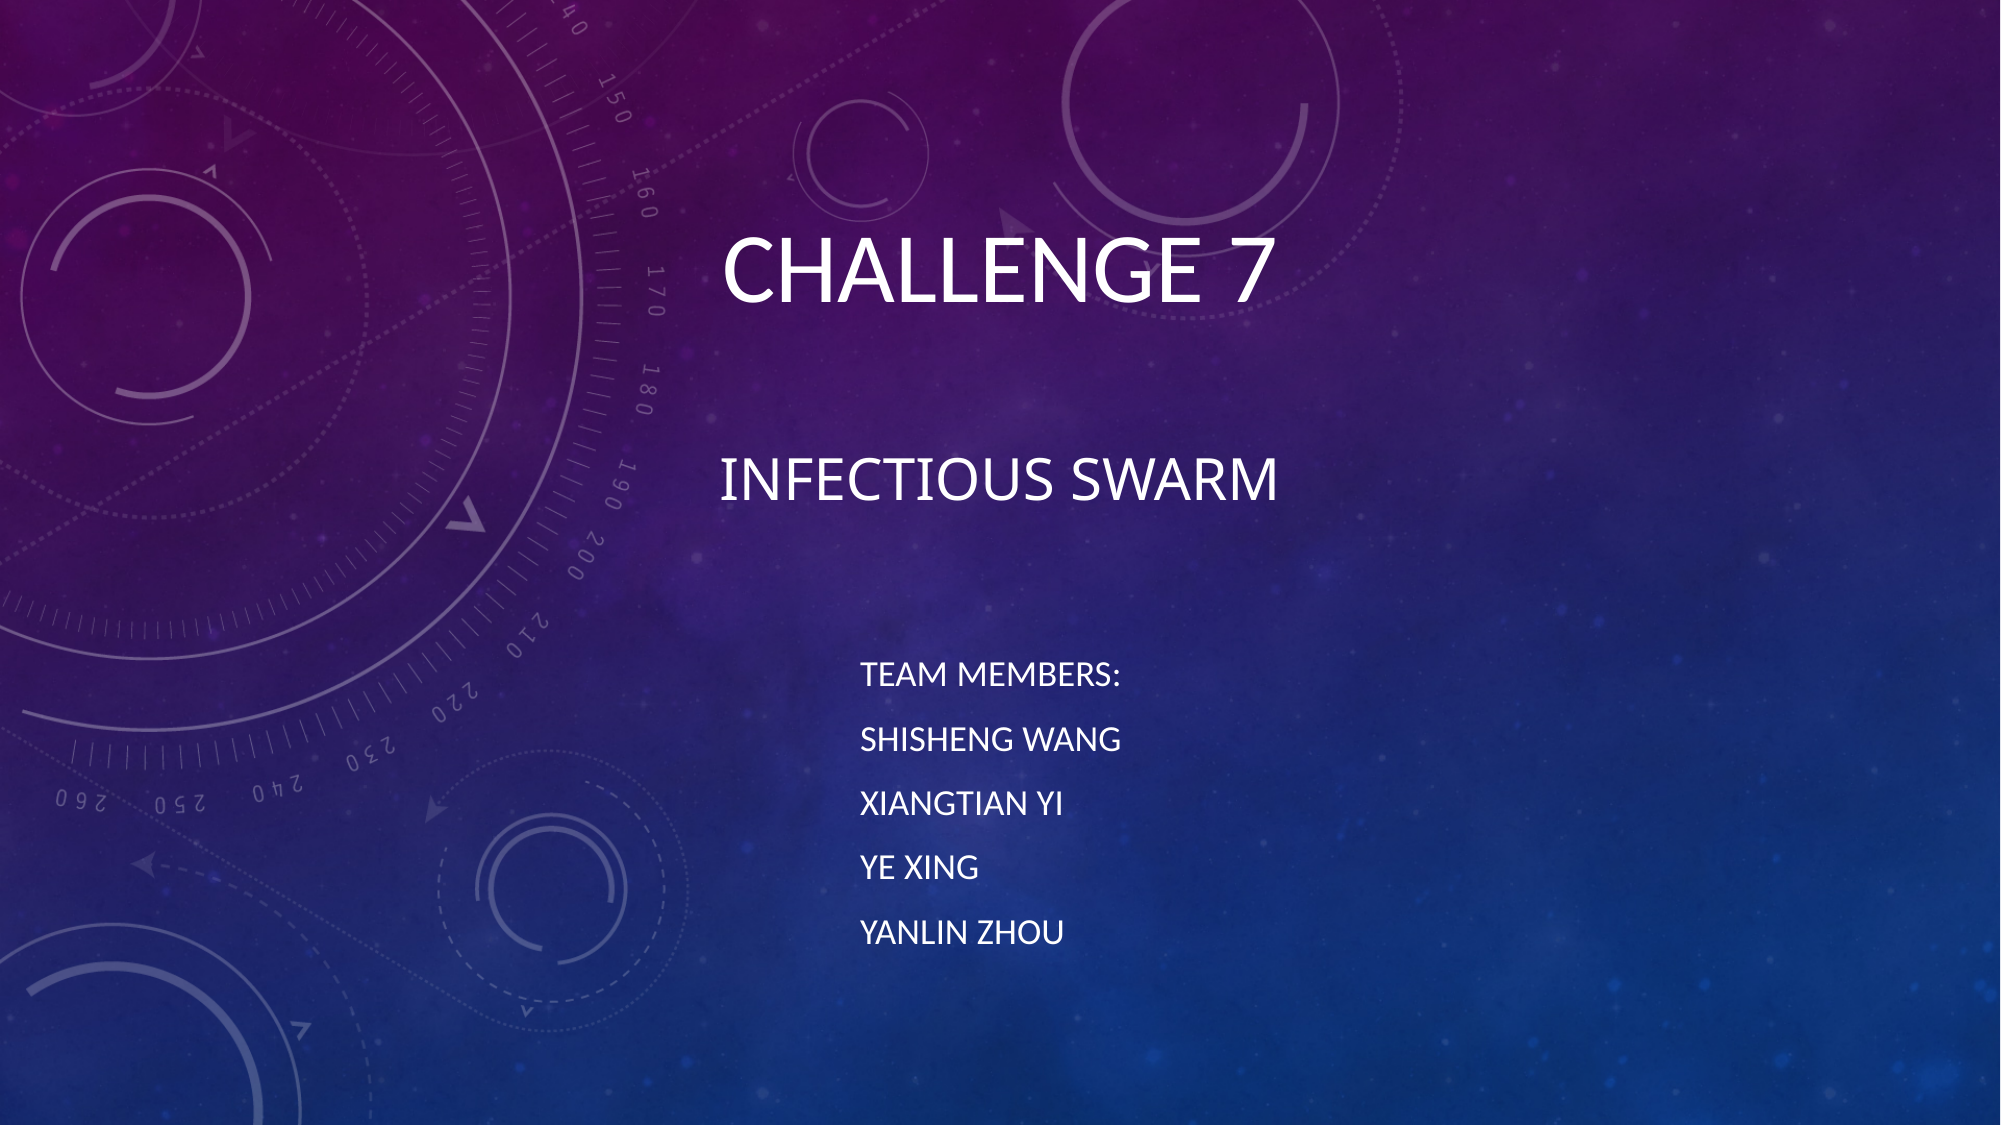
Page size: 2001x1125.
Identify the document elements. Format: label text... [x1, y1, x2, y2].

subtitle Team members: Shisheng wang xiangtian yi Ye xing Yanlin zhou [845, 598, 1156, 962]
title Challenge 7 Infectious Swarm [0, 122, 2000, 520]
picture [0, 0, 2001, 1125]
